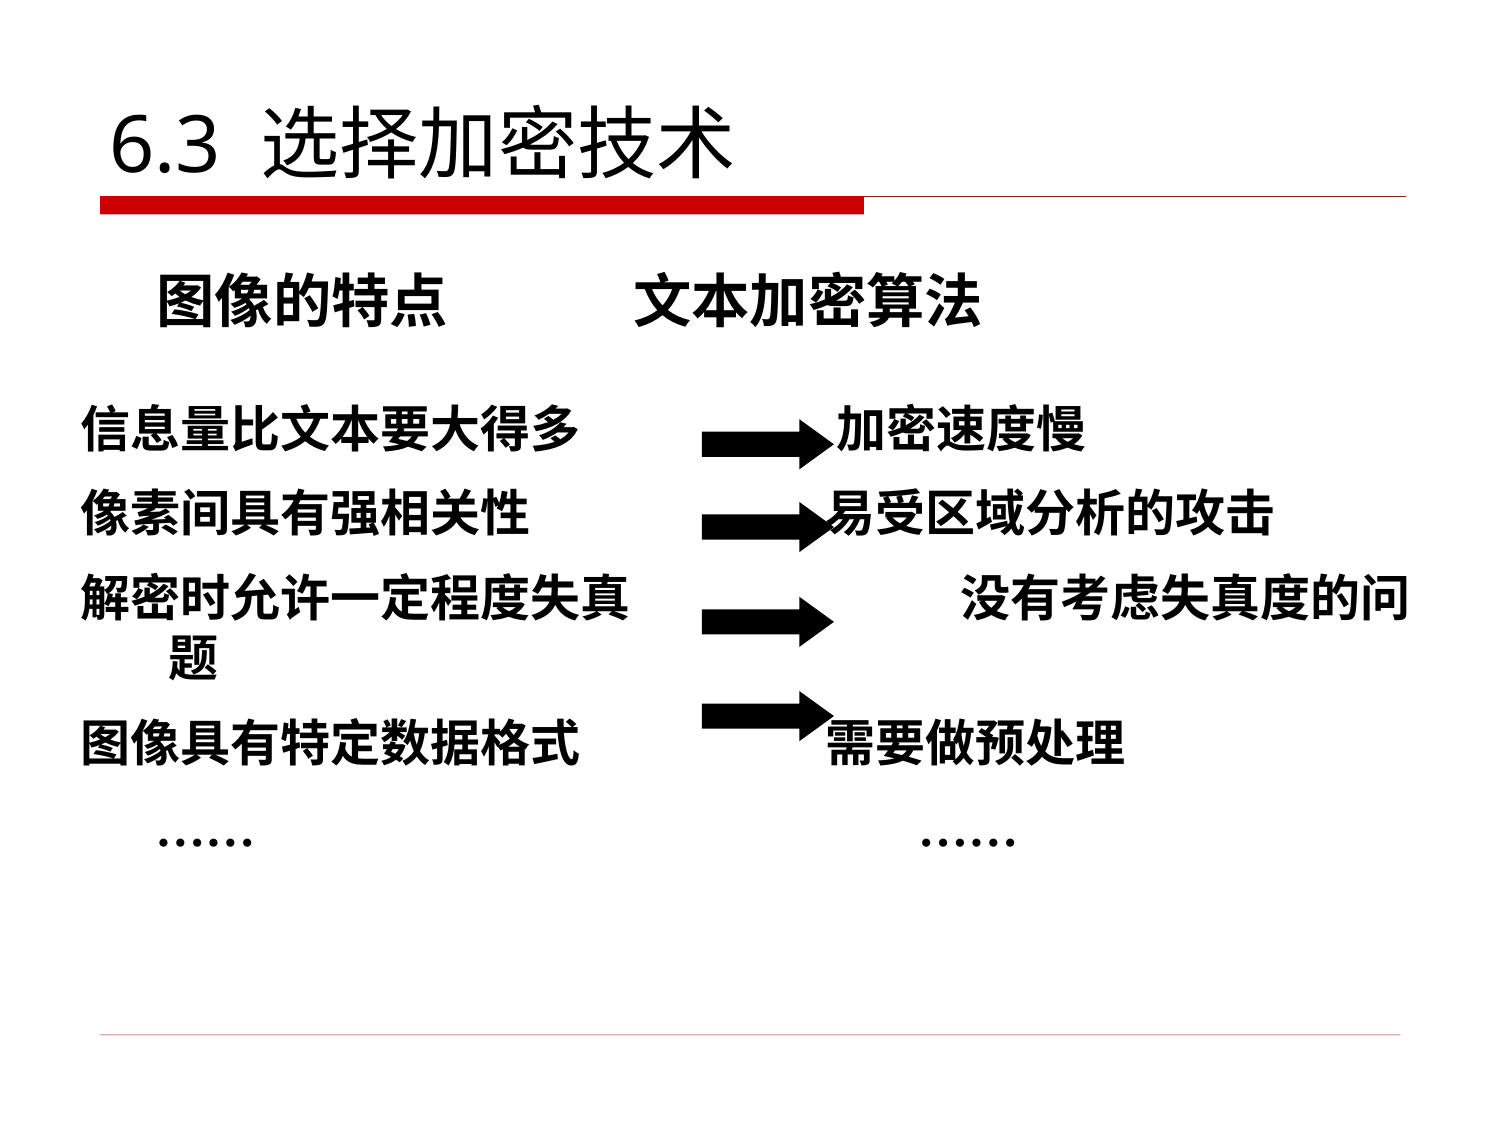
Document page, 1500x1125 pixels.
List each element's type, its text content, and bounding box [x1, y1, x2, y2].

title 6.3 选择加密技术 [94, 50, 1407, 197]
text_box 图像的特点 文本加密算法 信息量比文本要大得多 加密速度慢 像素间具有强相关性 易受区域分析的攻击 解密时允许一定程度失真 没有考虑失真度的问题 图像具有特定数据格式 需要做预处理 …… …… [65, 264, 1471, 1026]
text_box [702, 692, 833, 740]
text_box [702, 503, 833, 551]
text_box [702, 598, 833, 646]
text_box [702, 420, 833, 468]
